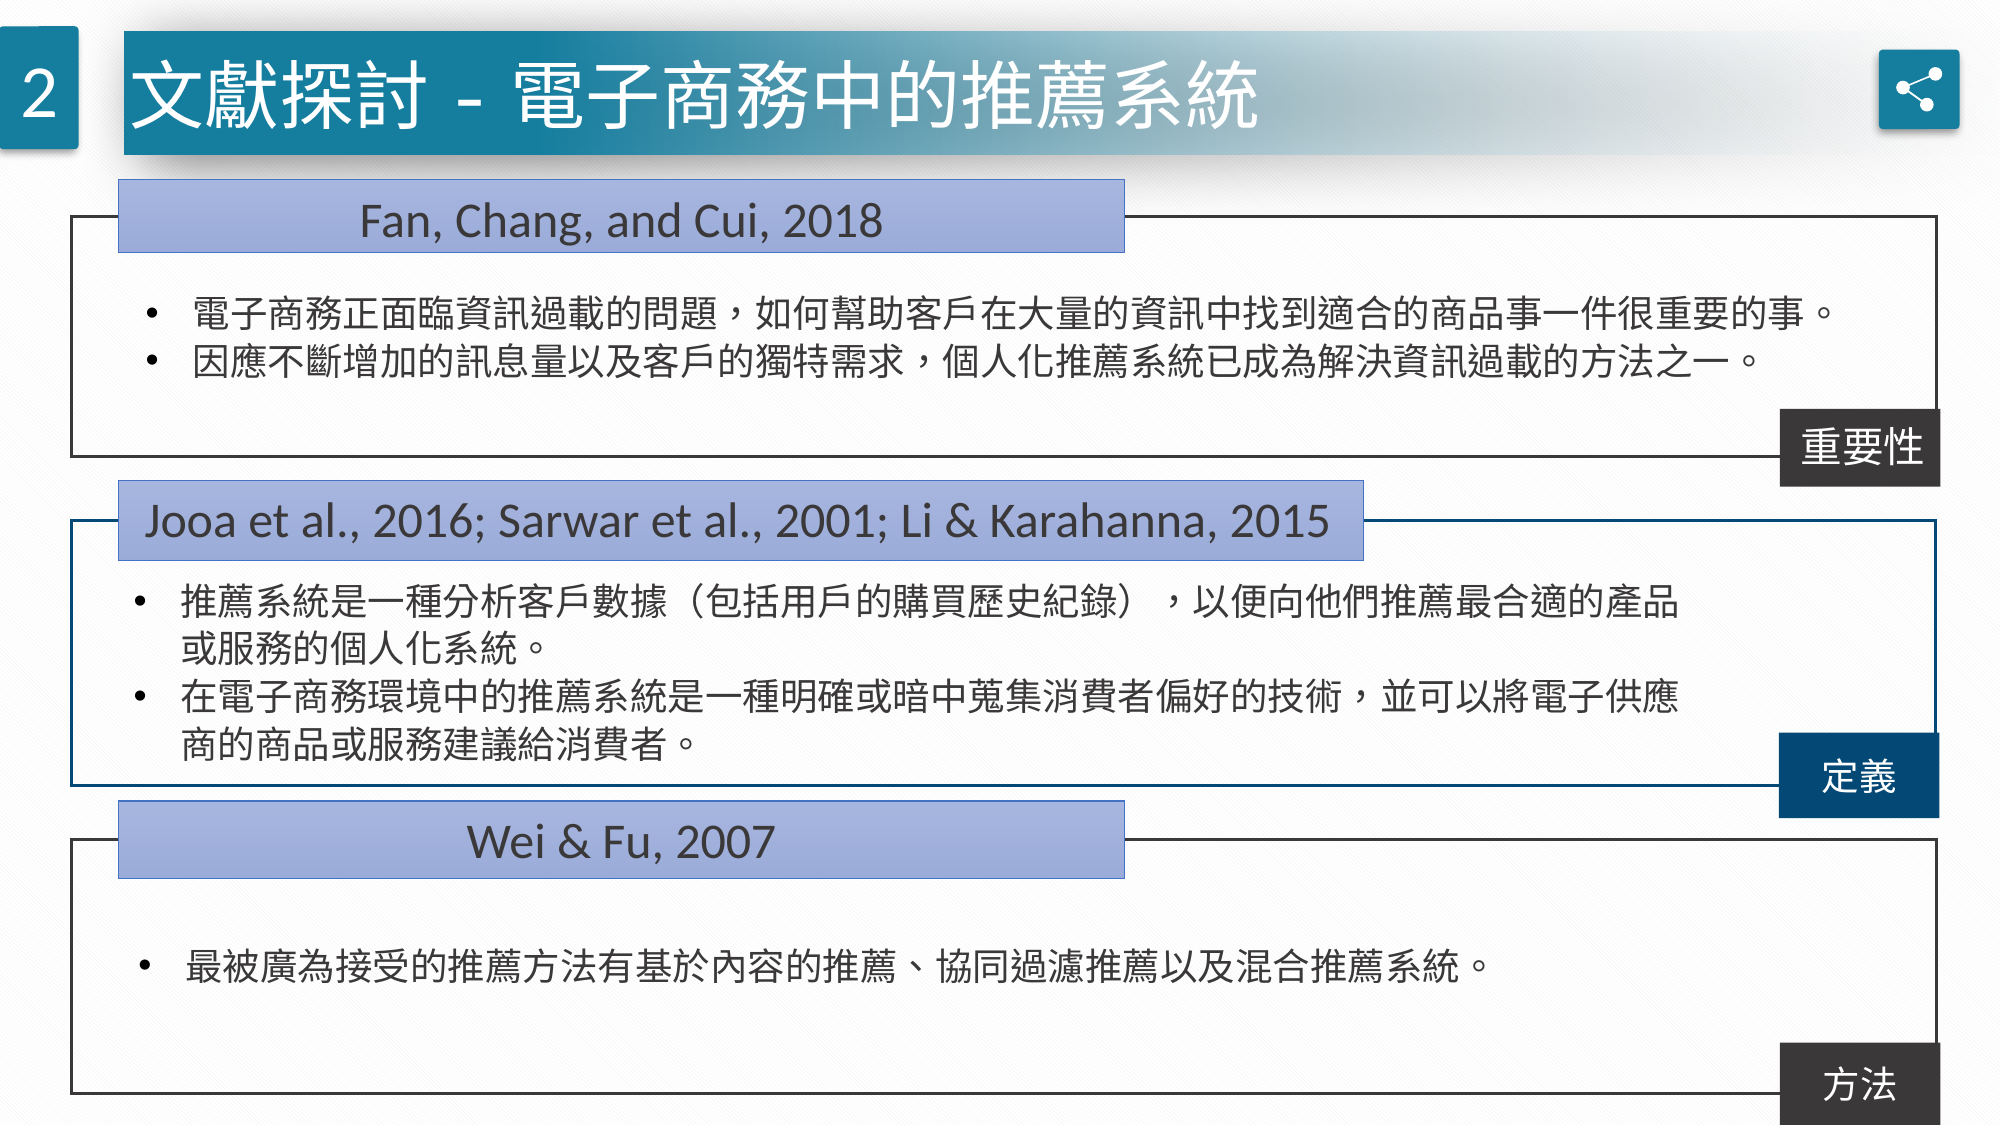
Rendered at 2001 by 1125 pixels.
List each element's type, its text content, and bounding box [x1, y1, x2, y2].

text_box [71, 480, 1941, 800]
text_box [1896, 67, 1943, 112]
text_box 2 [0, 25, 80, 151]
text_box [135, 8, 181, 128]
text_box [1877, 48, 1961, 131]
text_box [71, 179, 1942, 487]
text_box 文獻探討-電子商務中的推薦系統 [114, 41, 1276, 147]
text_box [124, 31, 2000, 155]
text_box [71, 800, 1942, 1125]
